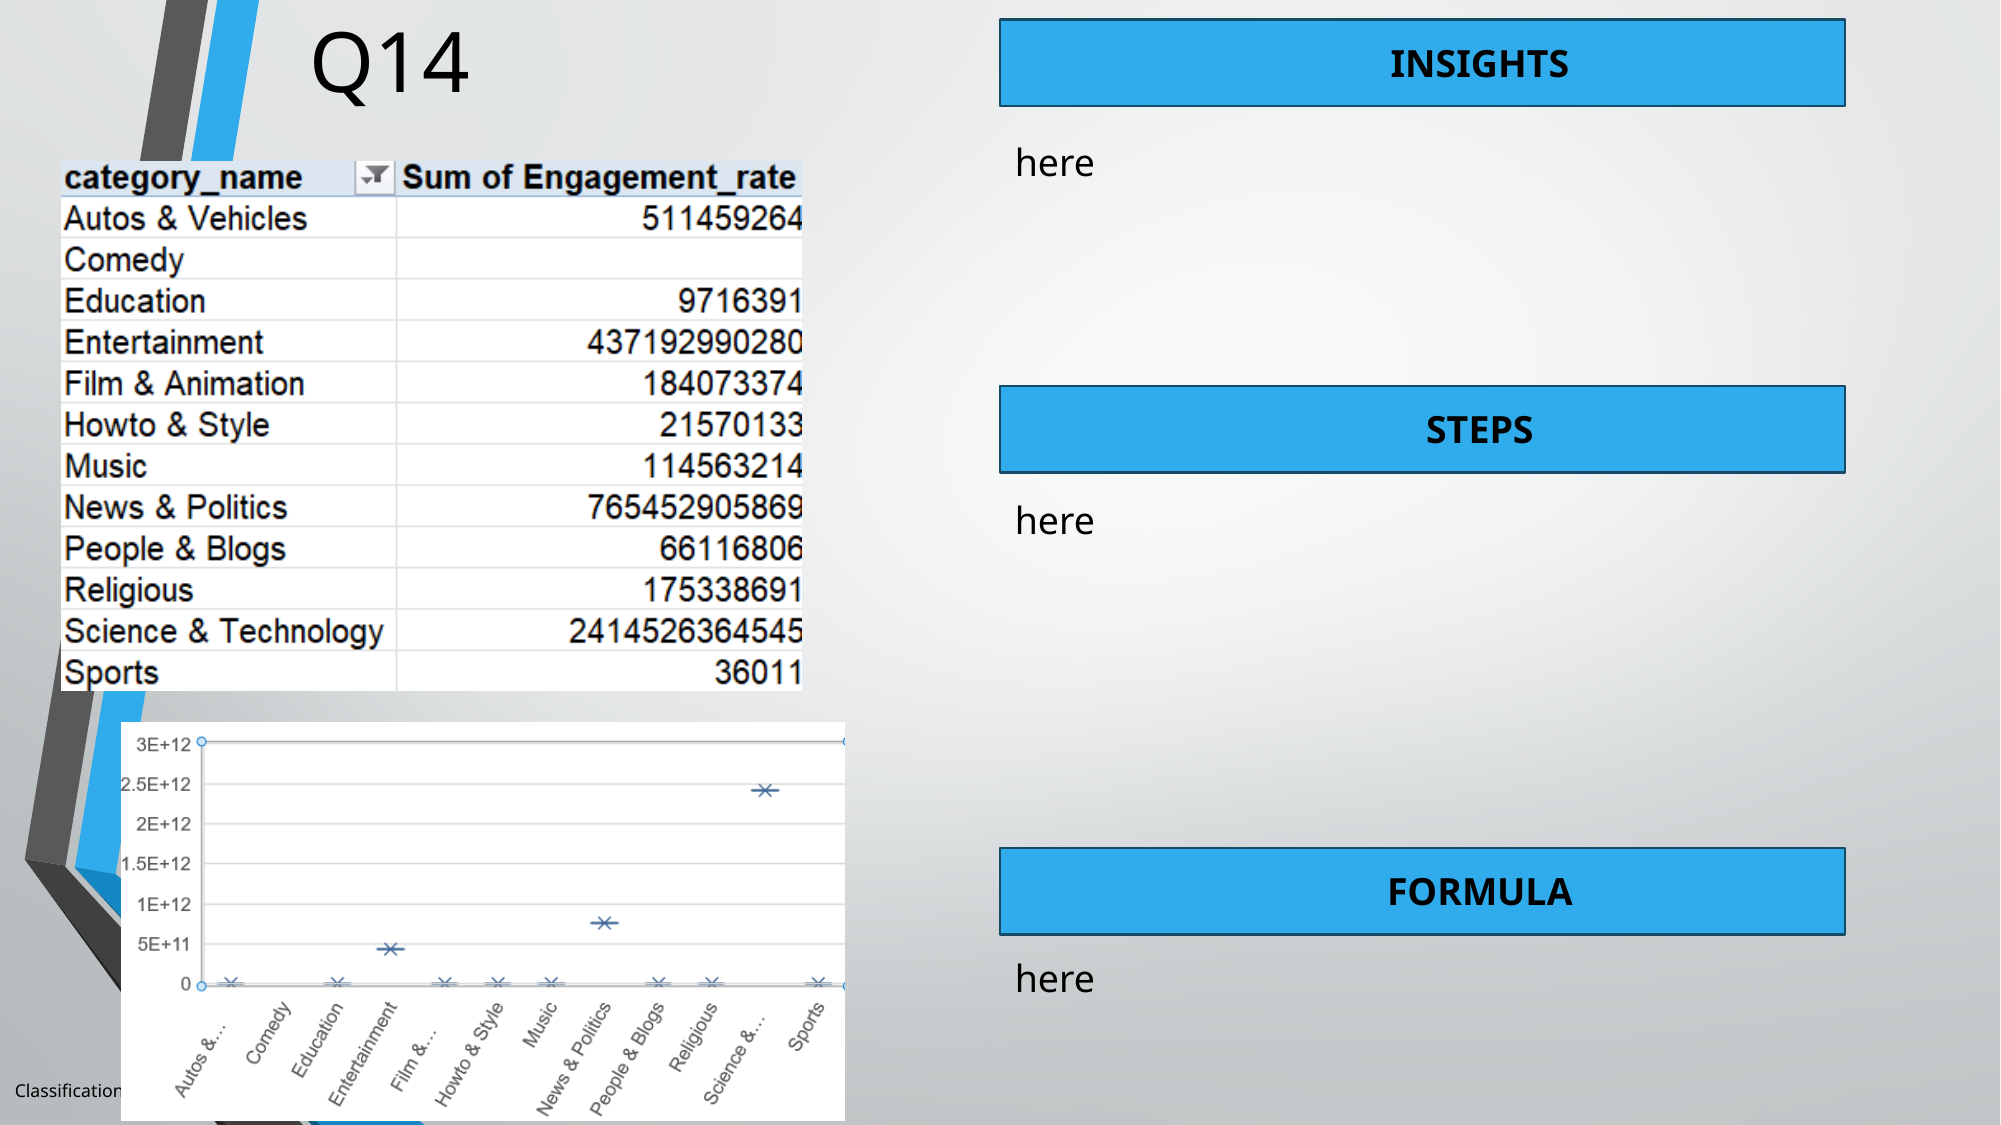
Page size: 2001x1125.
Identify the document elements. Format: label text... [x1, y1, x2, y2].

text_box FORMULA [1196, 860, 1764, 921]
title Q14 [243, 0, 537, 119]
text_box STEPS [1196, 399, 1764, 459]
text_box here [999, 489, 1845, 550]
text_box [999, 385, 1846, 474]
text_box here [999, 947, 1862, 1008]
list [61, 161, 802, 692]
text_box here [999, 131, 1845, 192]
text_box [999, 18, 1846, 107]
text_box INSIGHTS [1196, 32, 1764, 93]
text_box [999, 847, 1846, 936]
picture [121, 722, 845, 1121]
